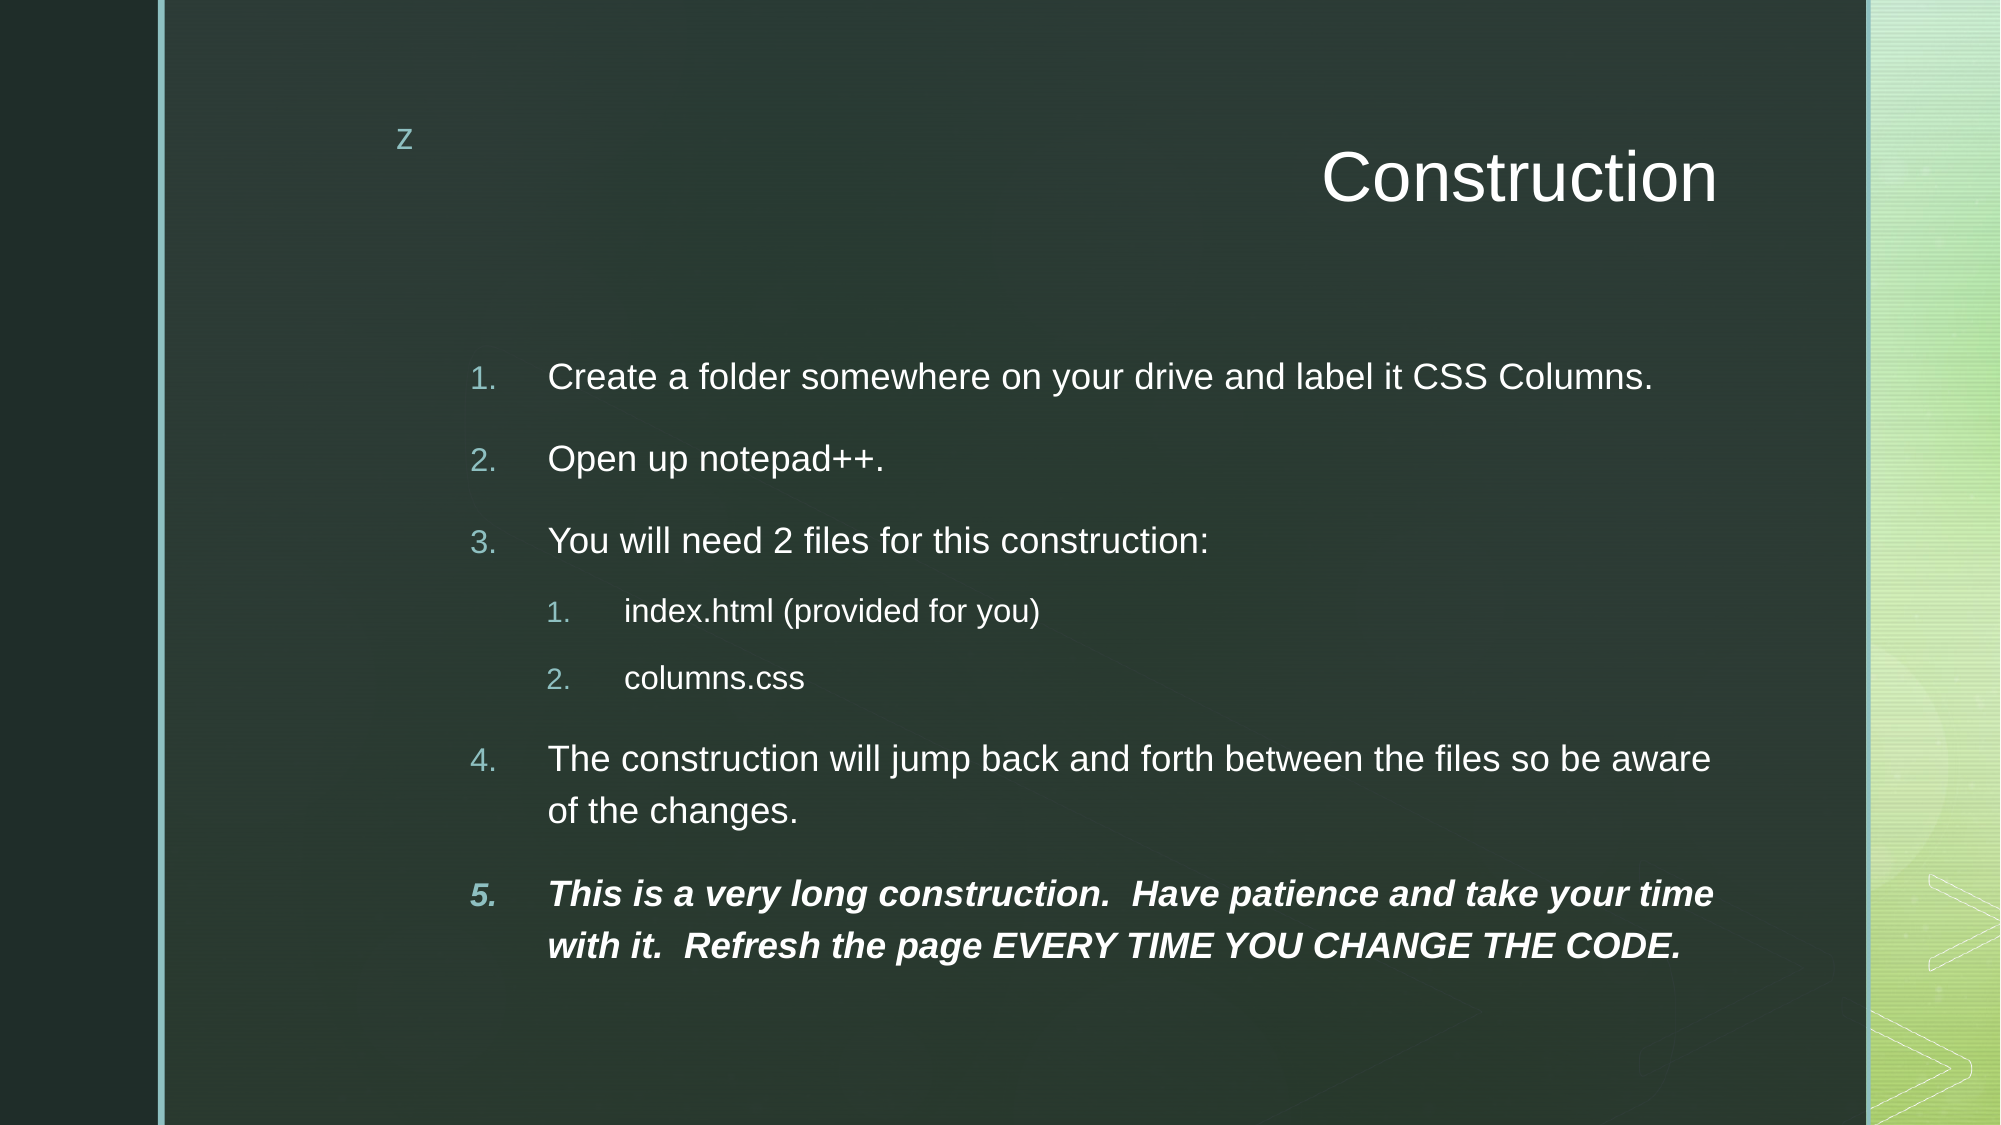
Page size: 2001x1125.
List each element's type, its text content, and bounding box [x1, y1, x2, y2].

picture [1871, 0, 2001, 1125]
title Construction [428, 132, 1734, 310]
list Create a folder somewhere on your drive and label it CSS Columns. Open up notepad++. You will need 2 files for this construction: index.html (provided for you) columns.css The construction will jump back and forth between the files so be aware of the changes. This is a very long construction. Have patience and take your time with it. Refresh the page EVERY TIME YOU CHANGE THE CODE. [454, 336, 1734, 993]
